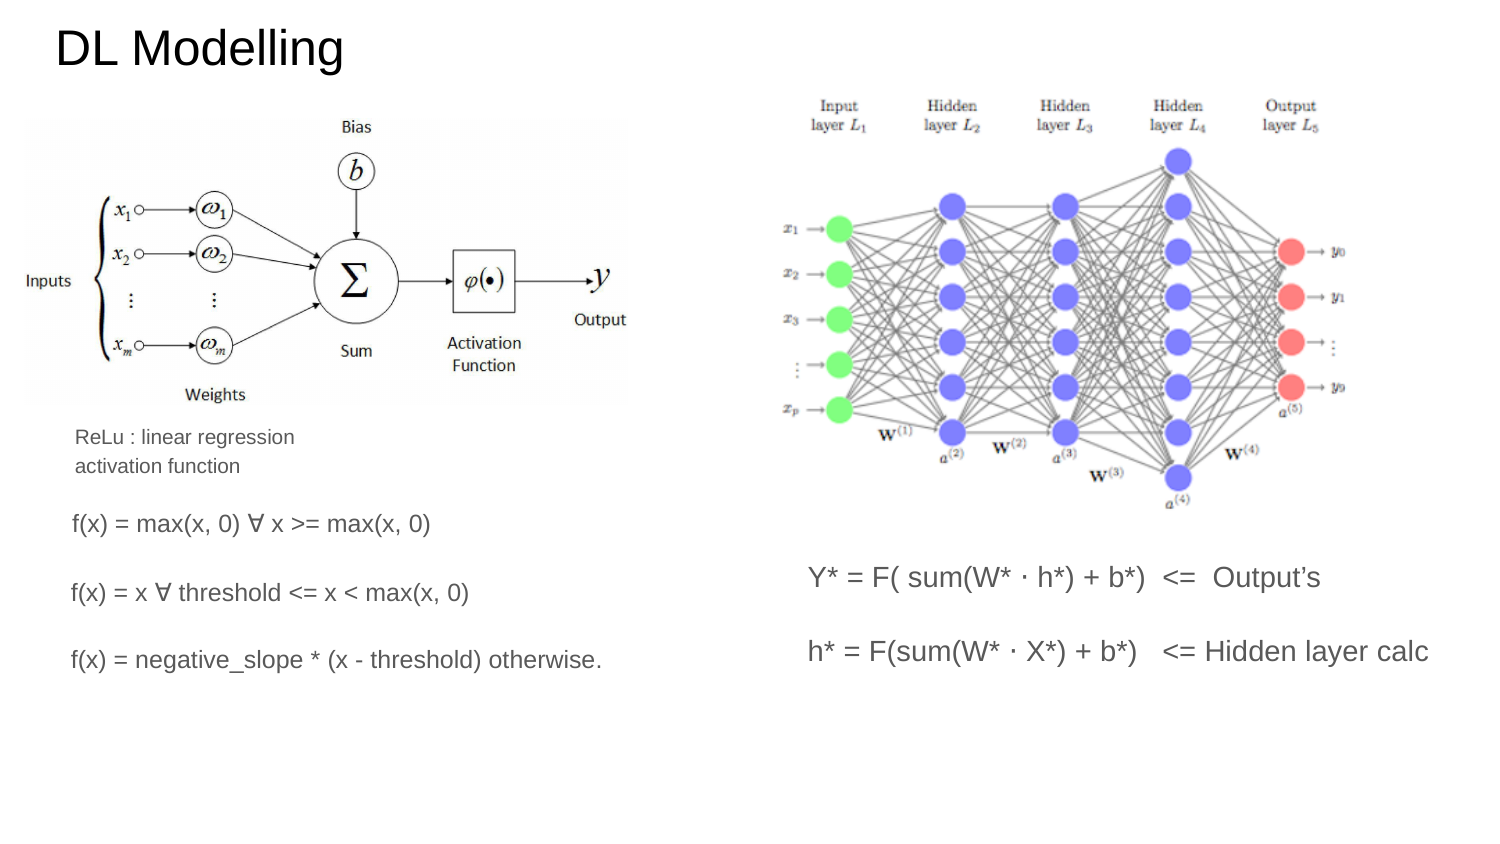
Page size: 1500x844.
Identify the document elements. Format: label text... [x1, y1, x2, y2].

list ReLu : linear regression activation function [59, 413, 381, 485]
title DL Modelling [40, 0, 1438, 94]
list f(x) = max(x, 0) ∀ x >= max(x, 0) f(x) = x ∀ threshold <= x < max(x, 0) f(x) = negative_slope * (x - threshold) otherwise. [48, 483, 705, 734]
picture [24, 118, 628, 406]
picture [770, 85, 1370, 521]
list Y* = F( sum(W* ⋅ h*) + b*) <= Output’s h* = F(sum(W* ⋅ X*) + b*) <= Hidden layer calc [792, 538, 1449, 750]
